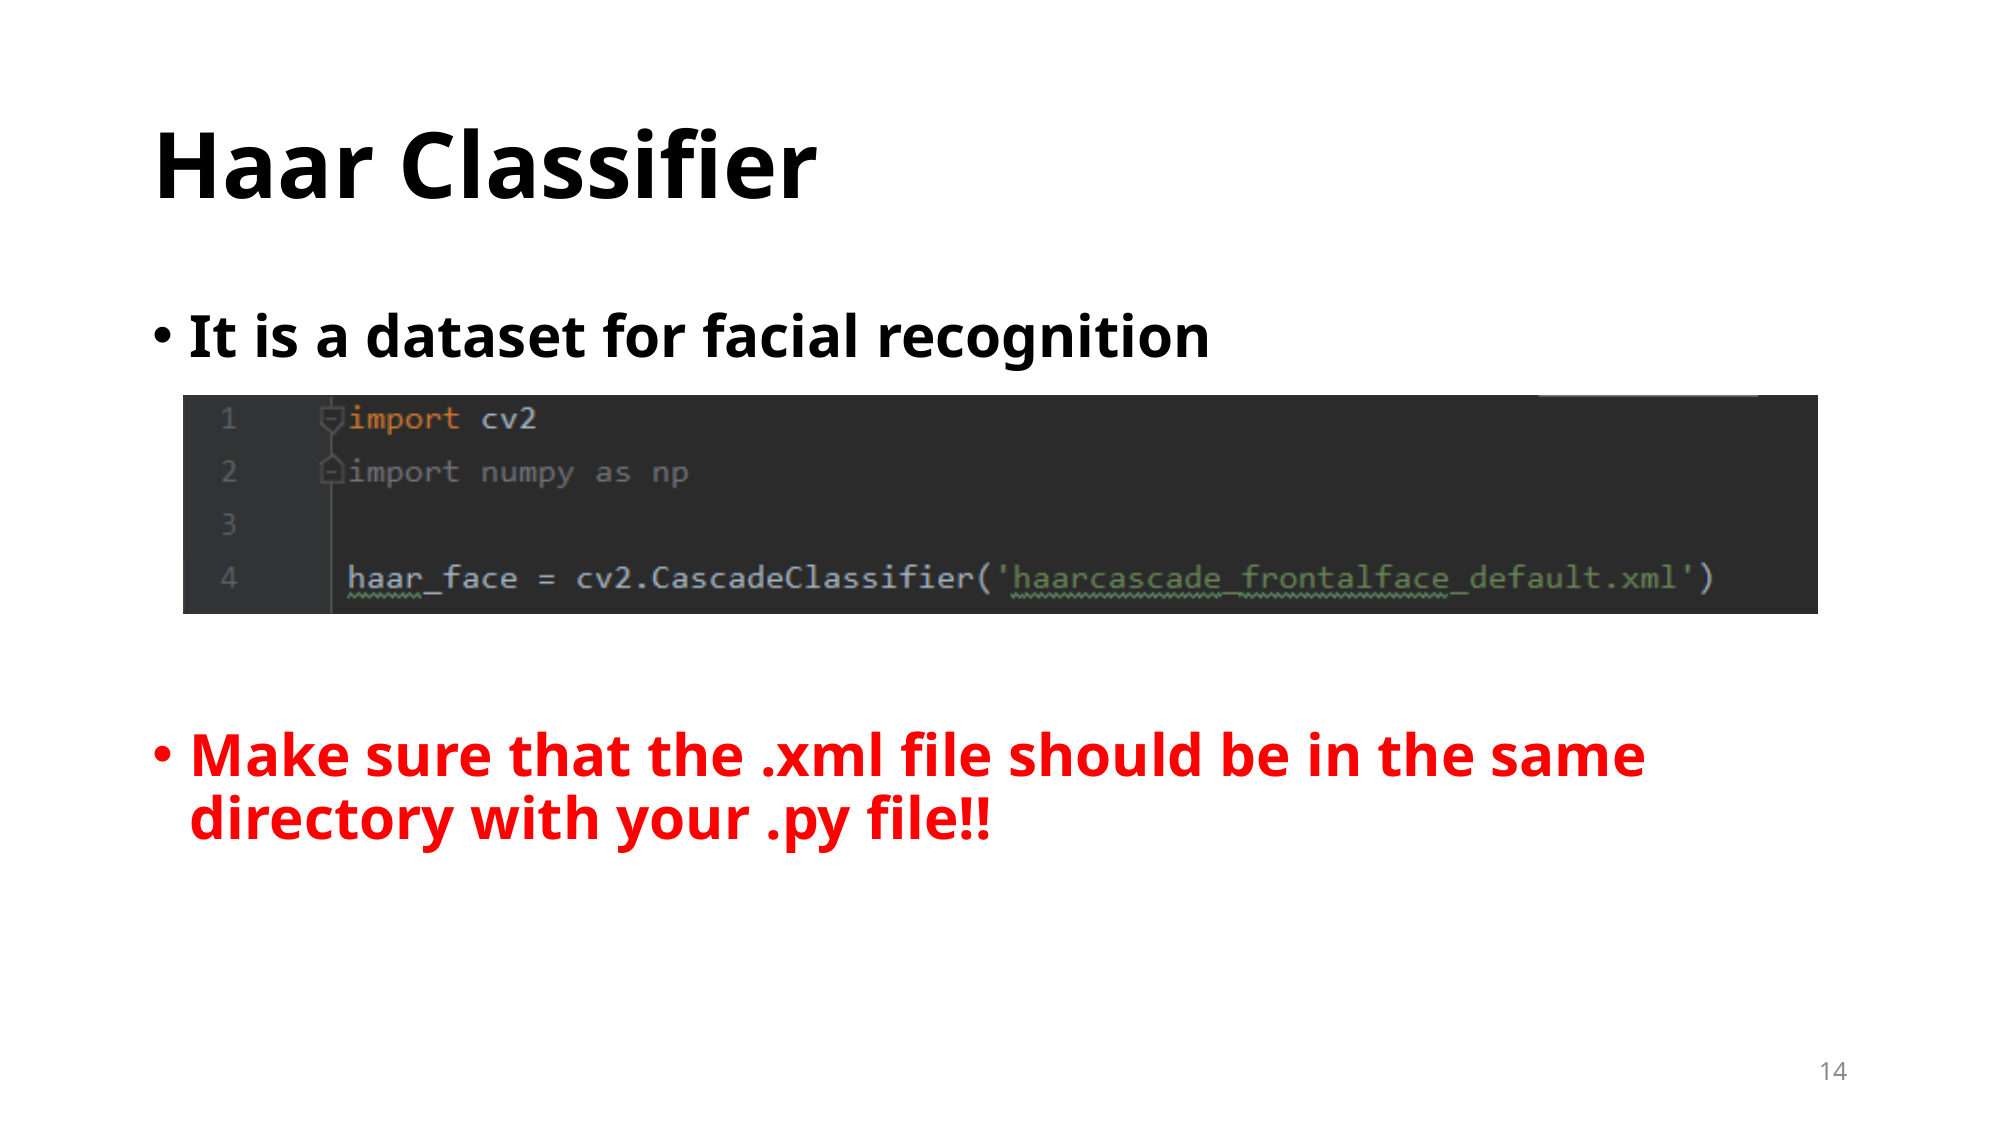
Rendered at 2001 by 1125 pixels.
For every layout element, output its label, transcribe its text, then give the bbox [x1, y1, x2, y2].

list It is a dataset for facial recognition Make sure that the .xml file should be in the same directory with your .py file!! [137, 299, 1863, 1014]
title Haar Classifier [137, 59, 1863, 278]
slide_number 14 [1412, 1042, 1863, 1103]
picture [182, 395, 1818, 614]
